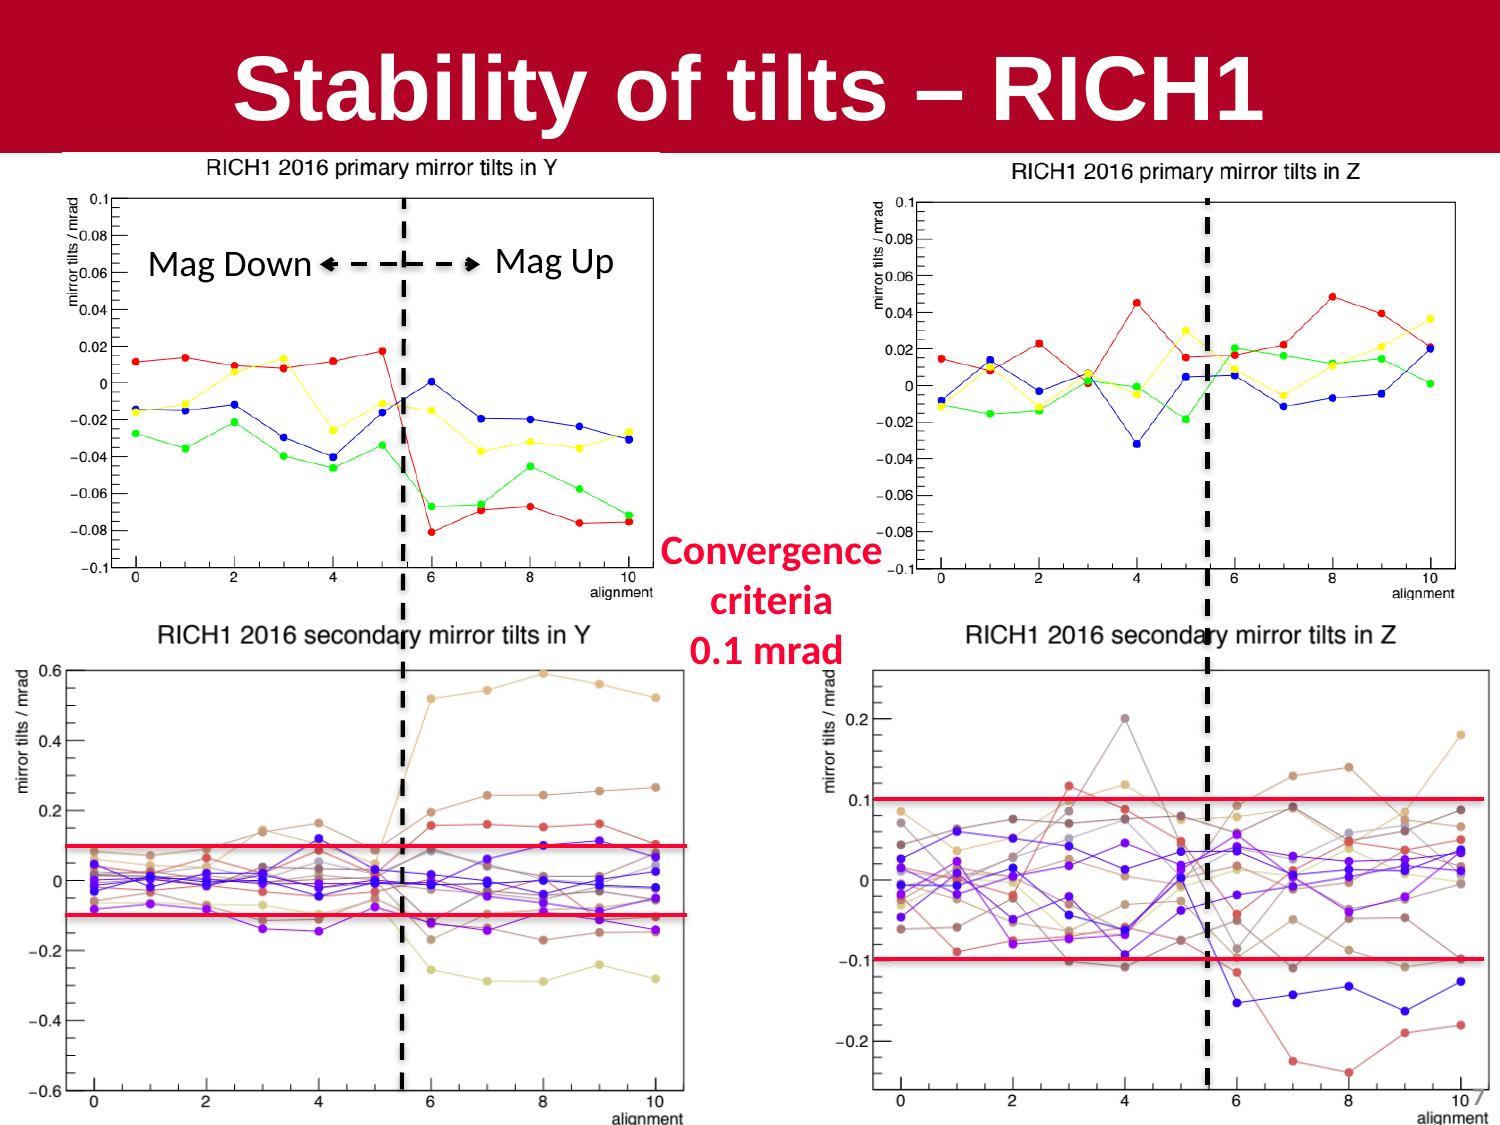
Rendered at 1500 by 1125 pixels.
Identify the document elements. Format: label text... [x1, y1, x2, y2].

picture [12, 617, 688, 1125]
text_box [401, 855, 405, 914]
picture [405, 847, 688, 914]
text_box Convergence criteria 0.1 mrad [644, 515, 899, 681]
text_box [401, 923, 405, 1090]
picture [868, 156, 1466, 600]
picture [405, 617, 688, 845]
title Stability of tilts – RICH1 [75, 21, 1425, 145]
picture [814, 617, 1498, 1125]
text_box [401, 197, 405, 845]
picture [61, 152, 661, 600]
